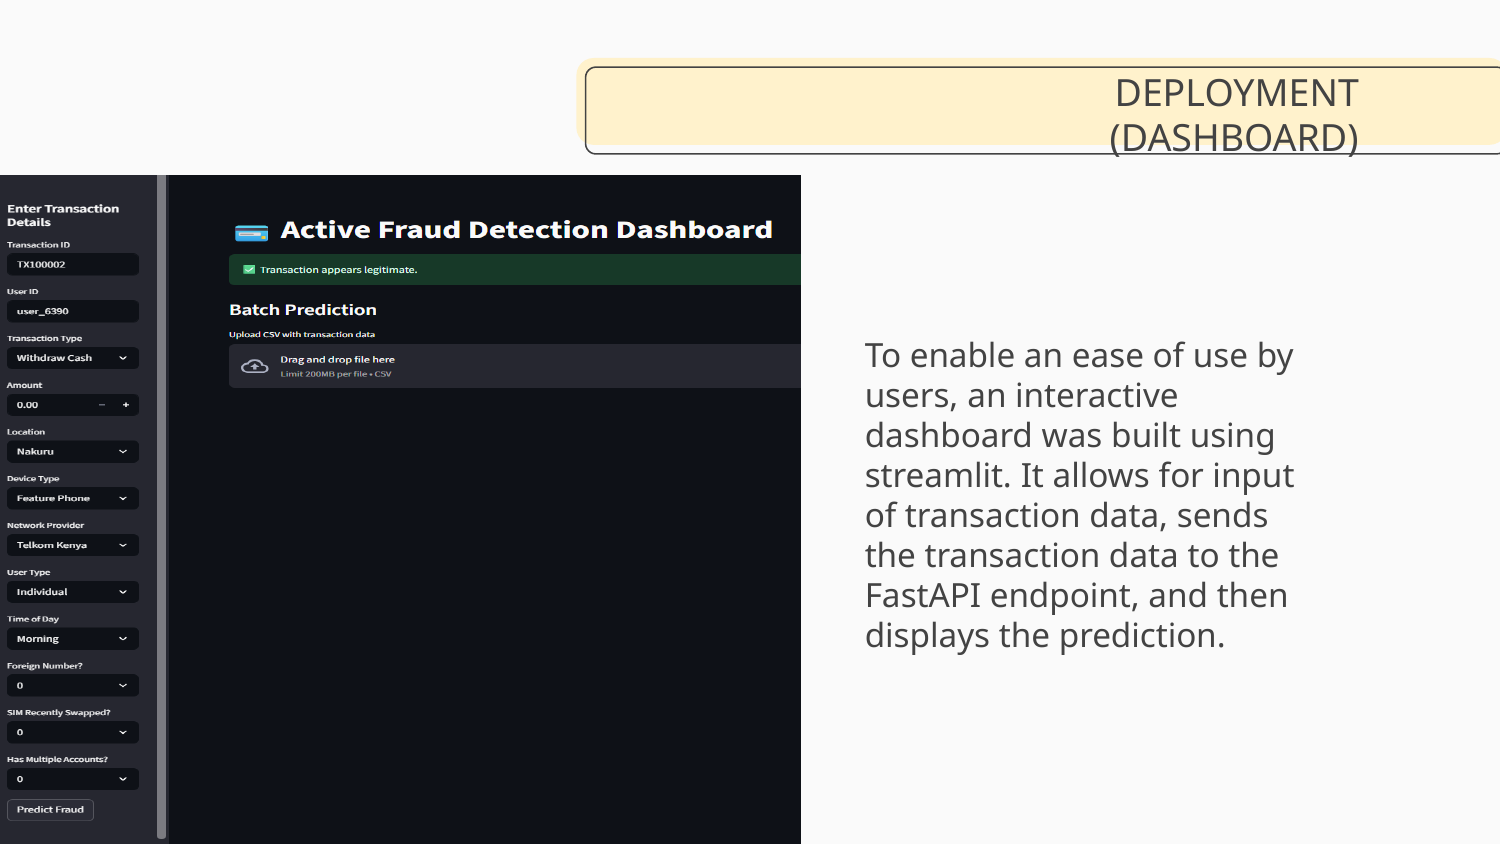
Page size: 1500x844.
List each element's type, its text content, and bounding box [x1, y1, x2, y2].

title DEPLOYMENT (DASHBOARD) [849, 75, 1374, 154]
subtitle To enable an ease of use by users, an interactive dashboard was built using streamlit. It allows for input of transaction data, sends the transaction data to the FastAPI endpoint, and then displays the prediction. [849, 319, 1334, 627]
picture [0, 175, 801, 844]
